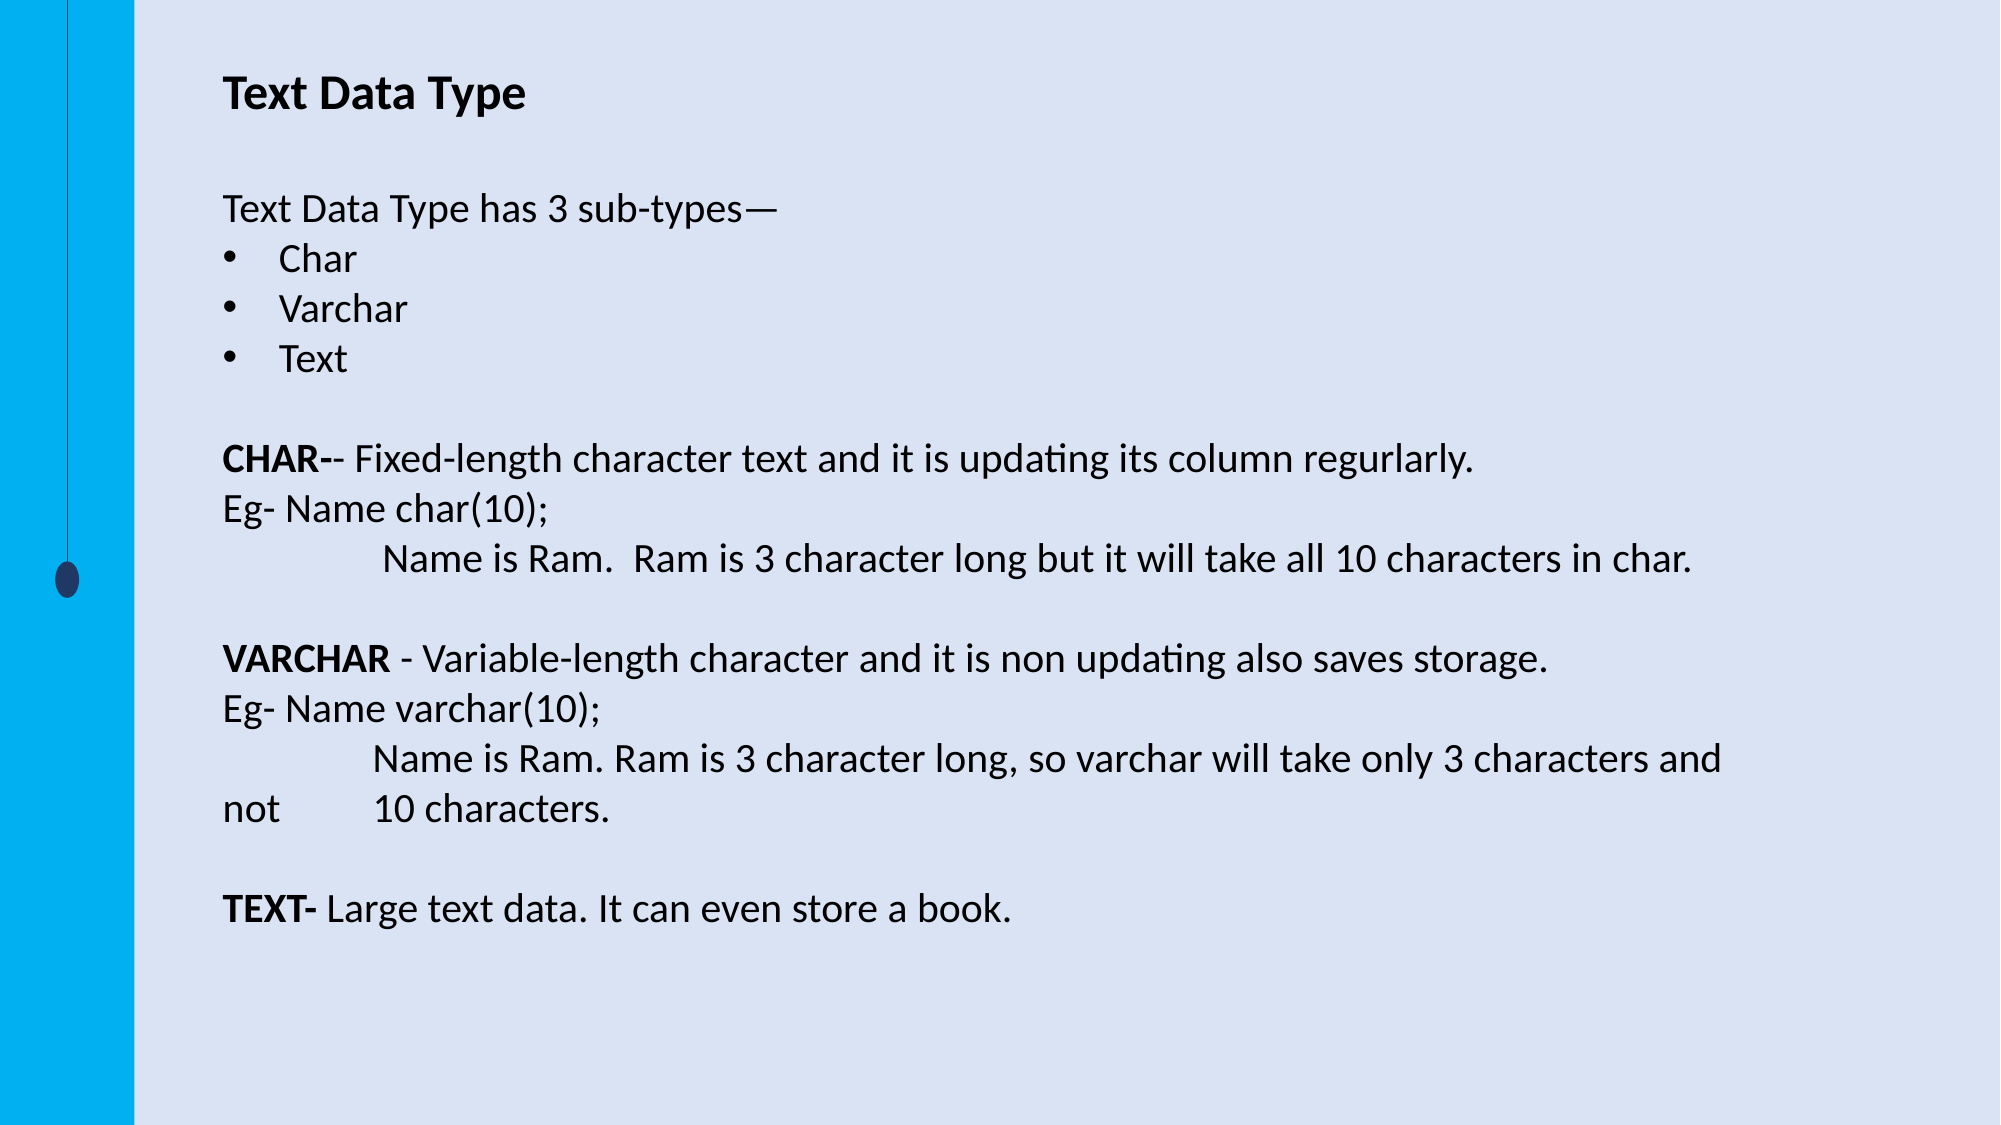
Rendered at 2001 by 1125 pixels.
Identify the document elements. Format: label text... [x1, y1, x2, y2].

text_box [55, 561, 80, 598]
text_box [0, 0, 135, 1125]
text_box Text Data Type [207, 52, 674, 127]
text_box Text Data Type has 3 sub-types— Char Varchar Text CHAR-- Fixed-length character text and it is updating its column regurlarly. Eg- Name char(10); Name is Ram. Ram is 3 character long but it will take all 10 characters in char. VARCHAR - Variable-length character and it is non updating also saves storage. Eg- Name varchar(10); Name is Ram. Ram is 3 character long, so varchar will take only 3 characters and not 10 characters. TEXT- Large text data. It can even store a book. [207, 173, 1806, 989]
